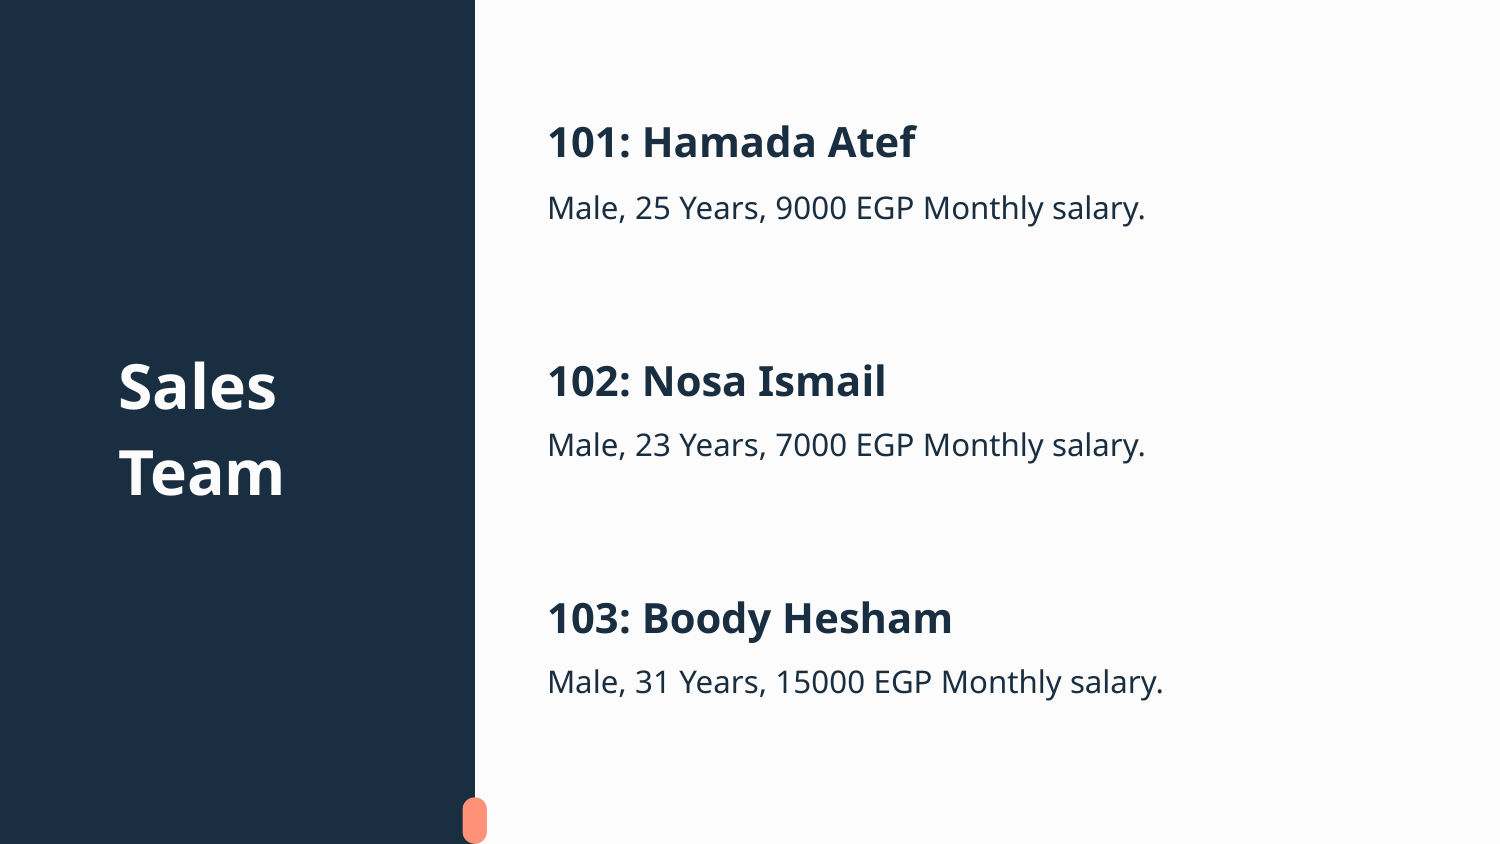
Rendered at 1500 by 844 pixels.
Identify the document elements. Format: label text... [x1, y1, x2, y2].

text_box [462, 797, 487, 844]
subtitle Male, 25 Years, 9000 EGP Monthly salary. [532, 167, 1343, 268]
title Sales Team [103, 280, 386, 563]
subtitle 102: Nosa Ismail [532, 332, 1239, 405]
subtitle Male, 31 Years, 15000 EGP Monthly salary. [532, 642, 1343, 742]
subtitle Male, 23 Years, 7000 EGP Monthly salary. [532, 405, 1343, 505]
subtitle 101: Hamada Atef [532, 93, 1239, 167]
subtitle 103: Boody Hesham [532, 569, 1239, 642]
